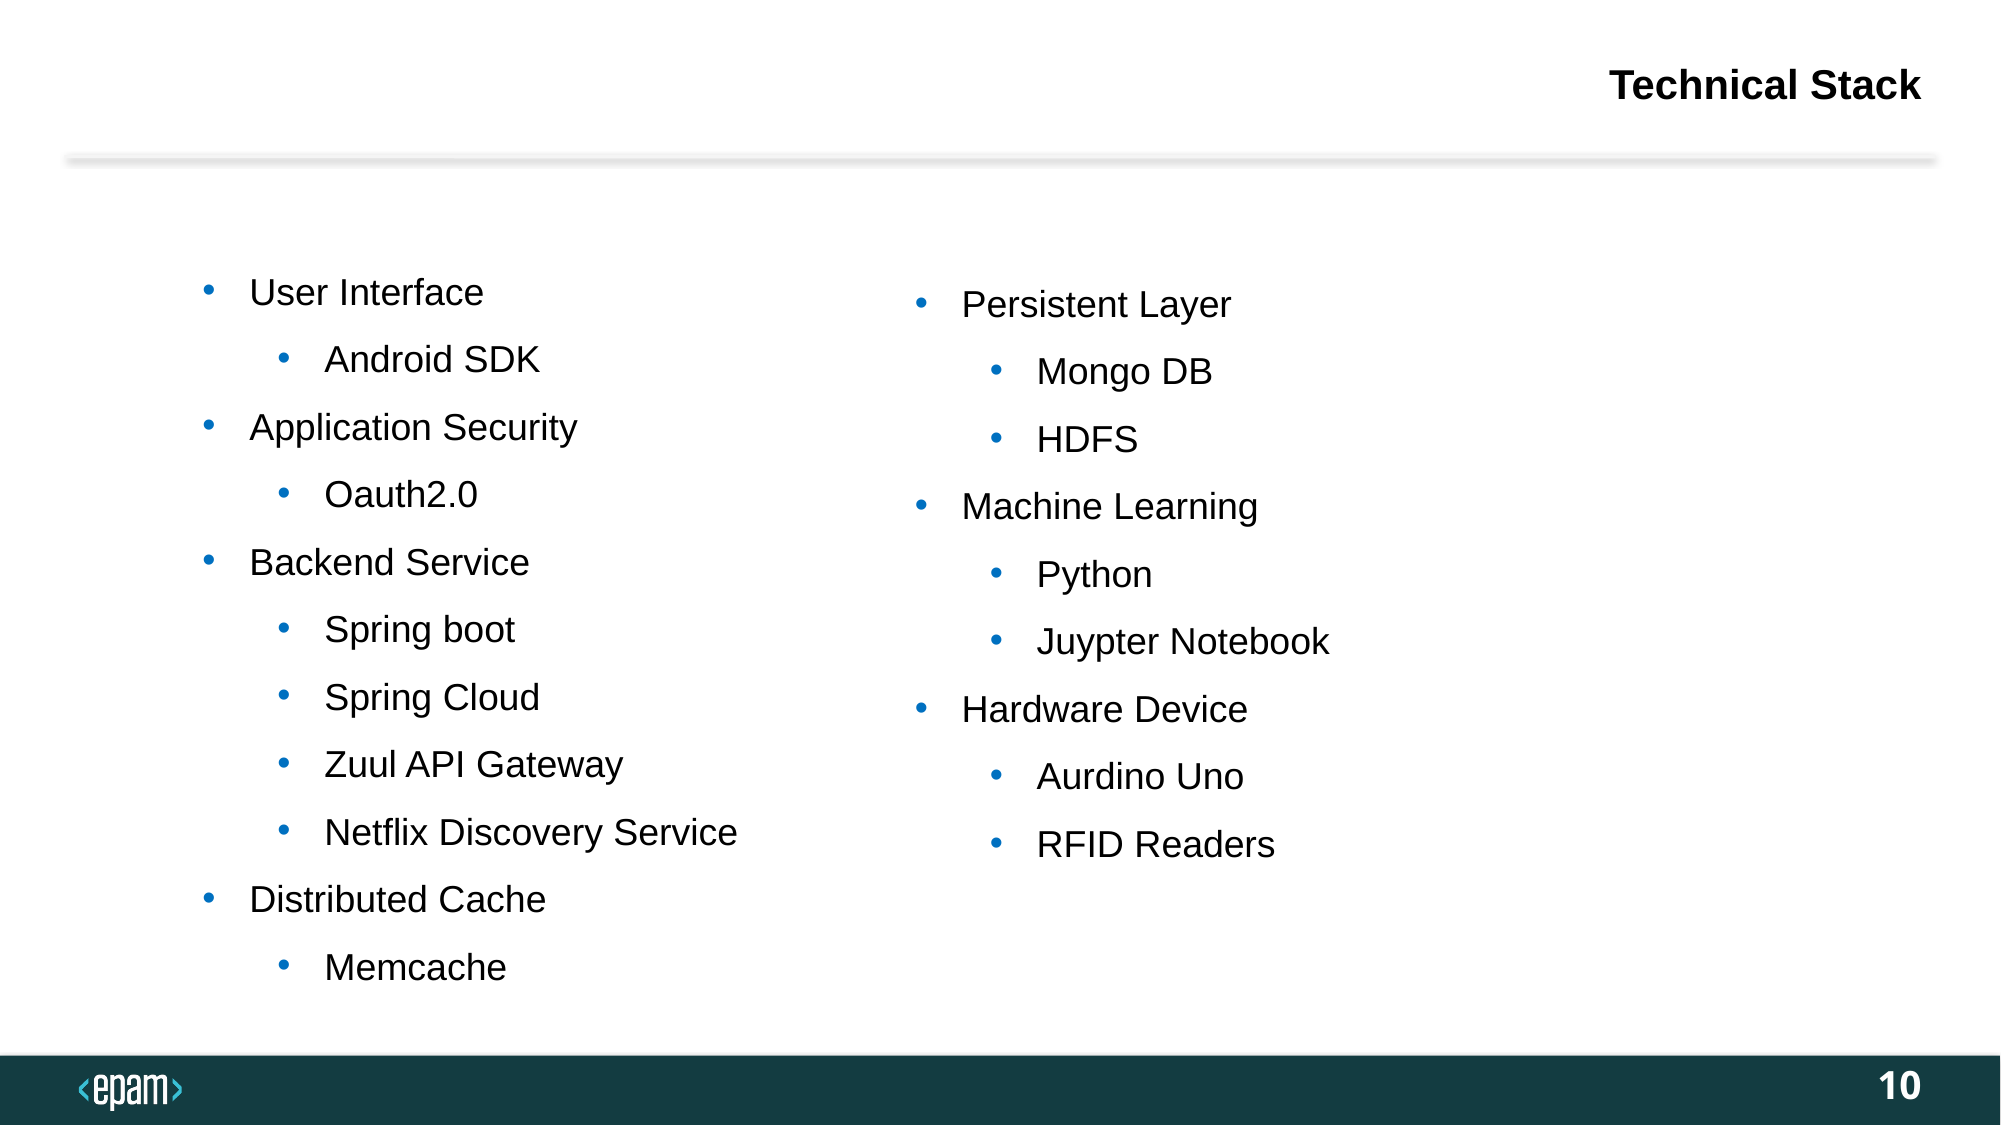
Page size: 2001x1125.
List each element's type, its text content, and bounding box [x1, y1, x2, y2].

text_box User Interface Android SDK Application Security Oauth2.0 Backend Service Spring boot Spring Cloud Zuul API Gateway Netflix Discovery Service Distributed Cache Memcache [187, 237, 763, 650]
text_box Technical Stack [78, 49, 1922, 116]
text_box Persistent Layer Mongo DB HDFS Machine Learning Python Juypter Notebook Hardware Device Aurdino Uno RFID Readers [899, 249, 1713, 963]
text_box 10 [1621, 1055, 1922, 1125]
